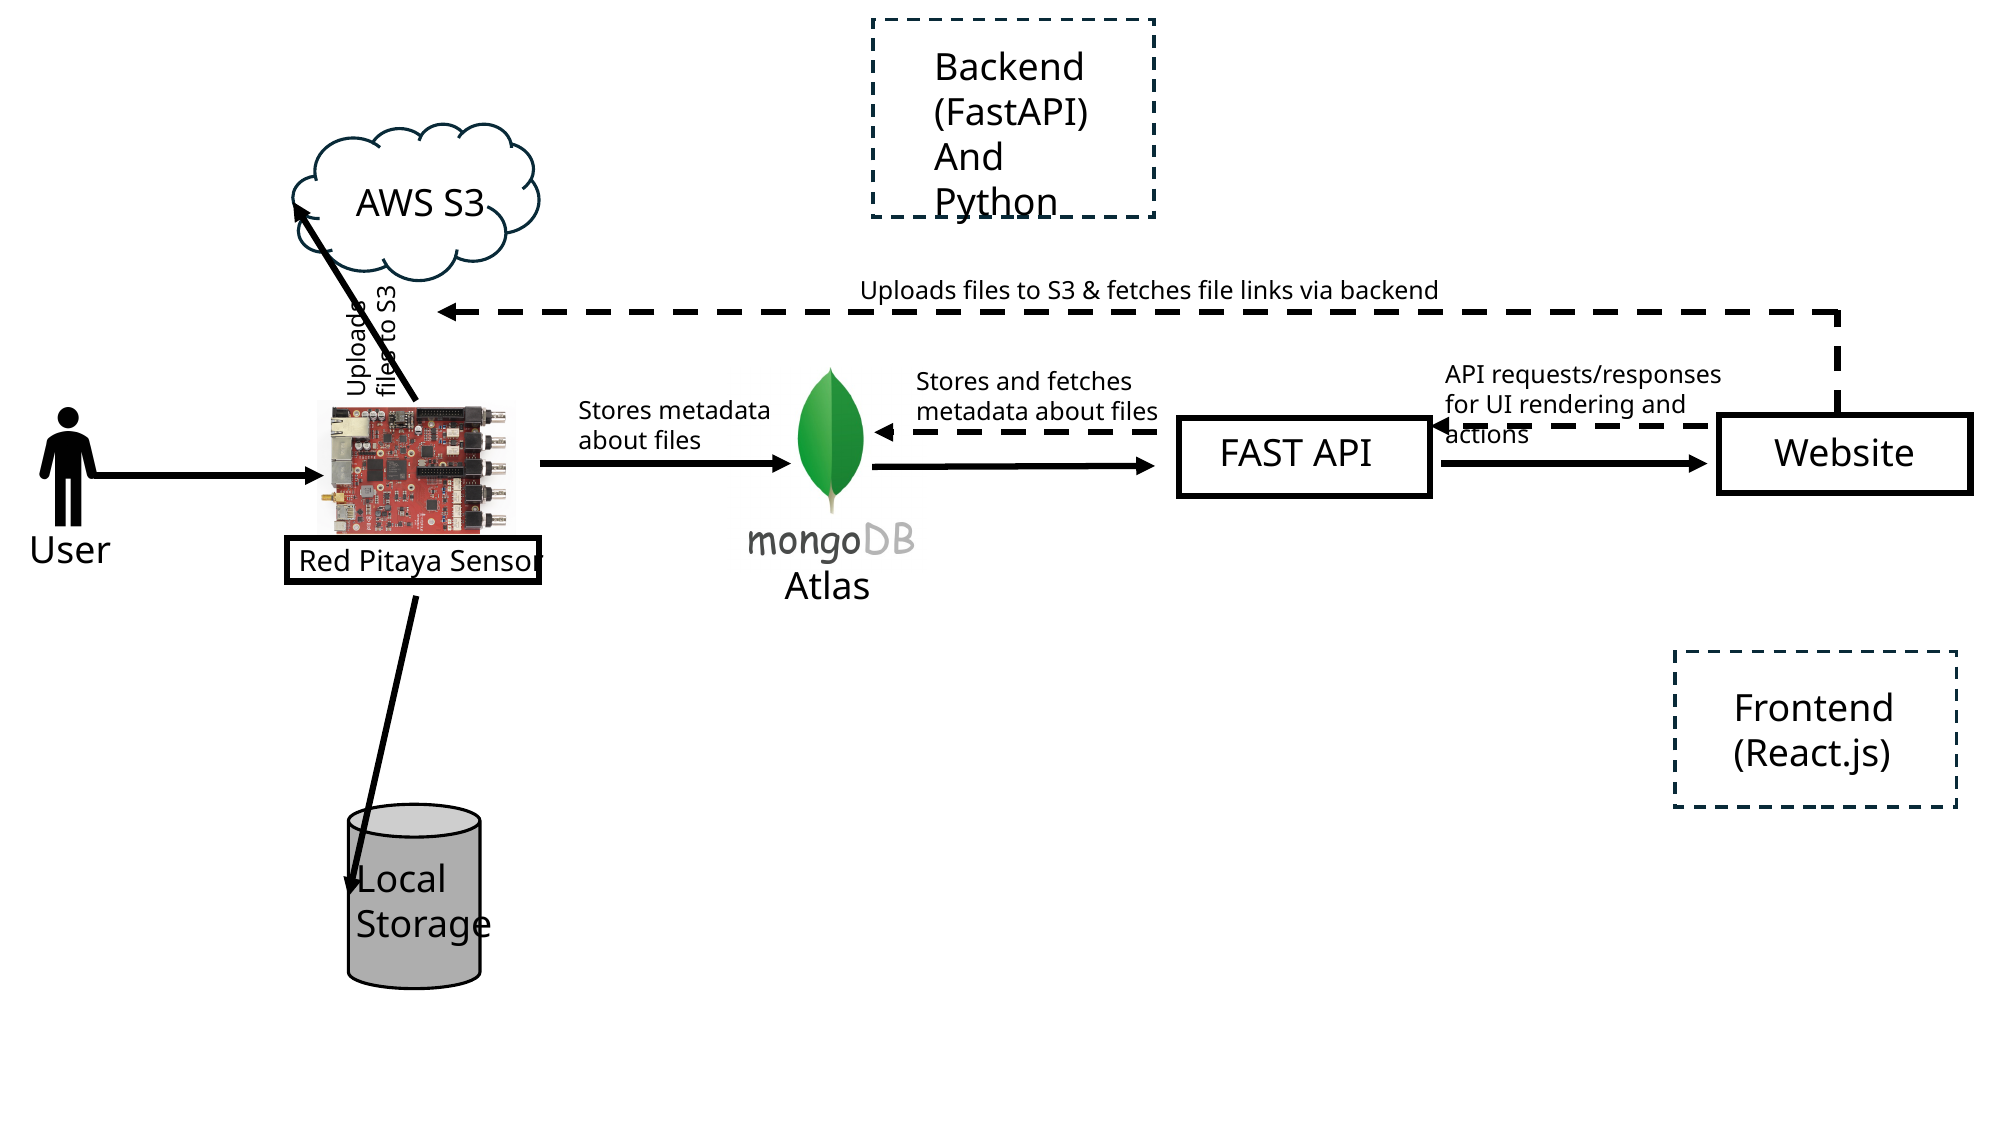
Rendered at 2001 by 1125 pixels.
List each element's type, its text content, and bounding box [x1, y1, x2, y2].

text_box User [14, 531, 132, 579]
text_box [291, 122, 541, 283]
text_box API requests/responses for UI rendering and actions [1430, 351, 1769, 456]
text_box Atlas [769, 573, 915, 615]
text_box [1177, 433, 1432, 498]
text_box Local Storage [341, 847, 588, 952]
text_box Stores metadata about files [563, 387, 727, 463]
text_box Uploads files to S3 [332, 256, 408, 400]
text_box Uploads files to S3 & fetches file links via backend [845, 267, 1846, 312]
text_box [286, 537, 540, 583]
text_box [346, 952, 482, 991]
text_box [1717, 456, 1972, 495]
text_box Frontend (React.js) [1718, 676, 1957, 782]
text_box FAST API [1204, 421, 1431, 482]
picture [4, 403, 132, 531]
picture [727, 366, 927, 573]
text_box [346, 808, 364, 847]
text_box Red Pitaya Sensor [283, 534, 759, 585]
text_box Website [1759, 421, 1986, 482]
text_box Backend (FastAPI) And Python [919, 35, 1138, 230]
text_box Stores and fetches metadata about files [901, 357, 1220, 433]
text_box AWS S3 [341, 171, 516, 232]
text_box [871, 18, 1156, 219]
picture [316, 400, 516, 540]
text_box [1769, 413, 1972, 421]
text_box [363, 802, 482, 847]
text_box [1220, 416, 1430, 421]
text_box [413, 595, 417, 805]
text_box [1673, 650, 1958, 809]
